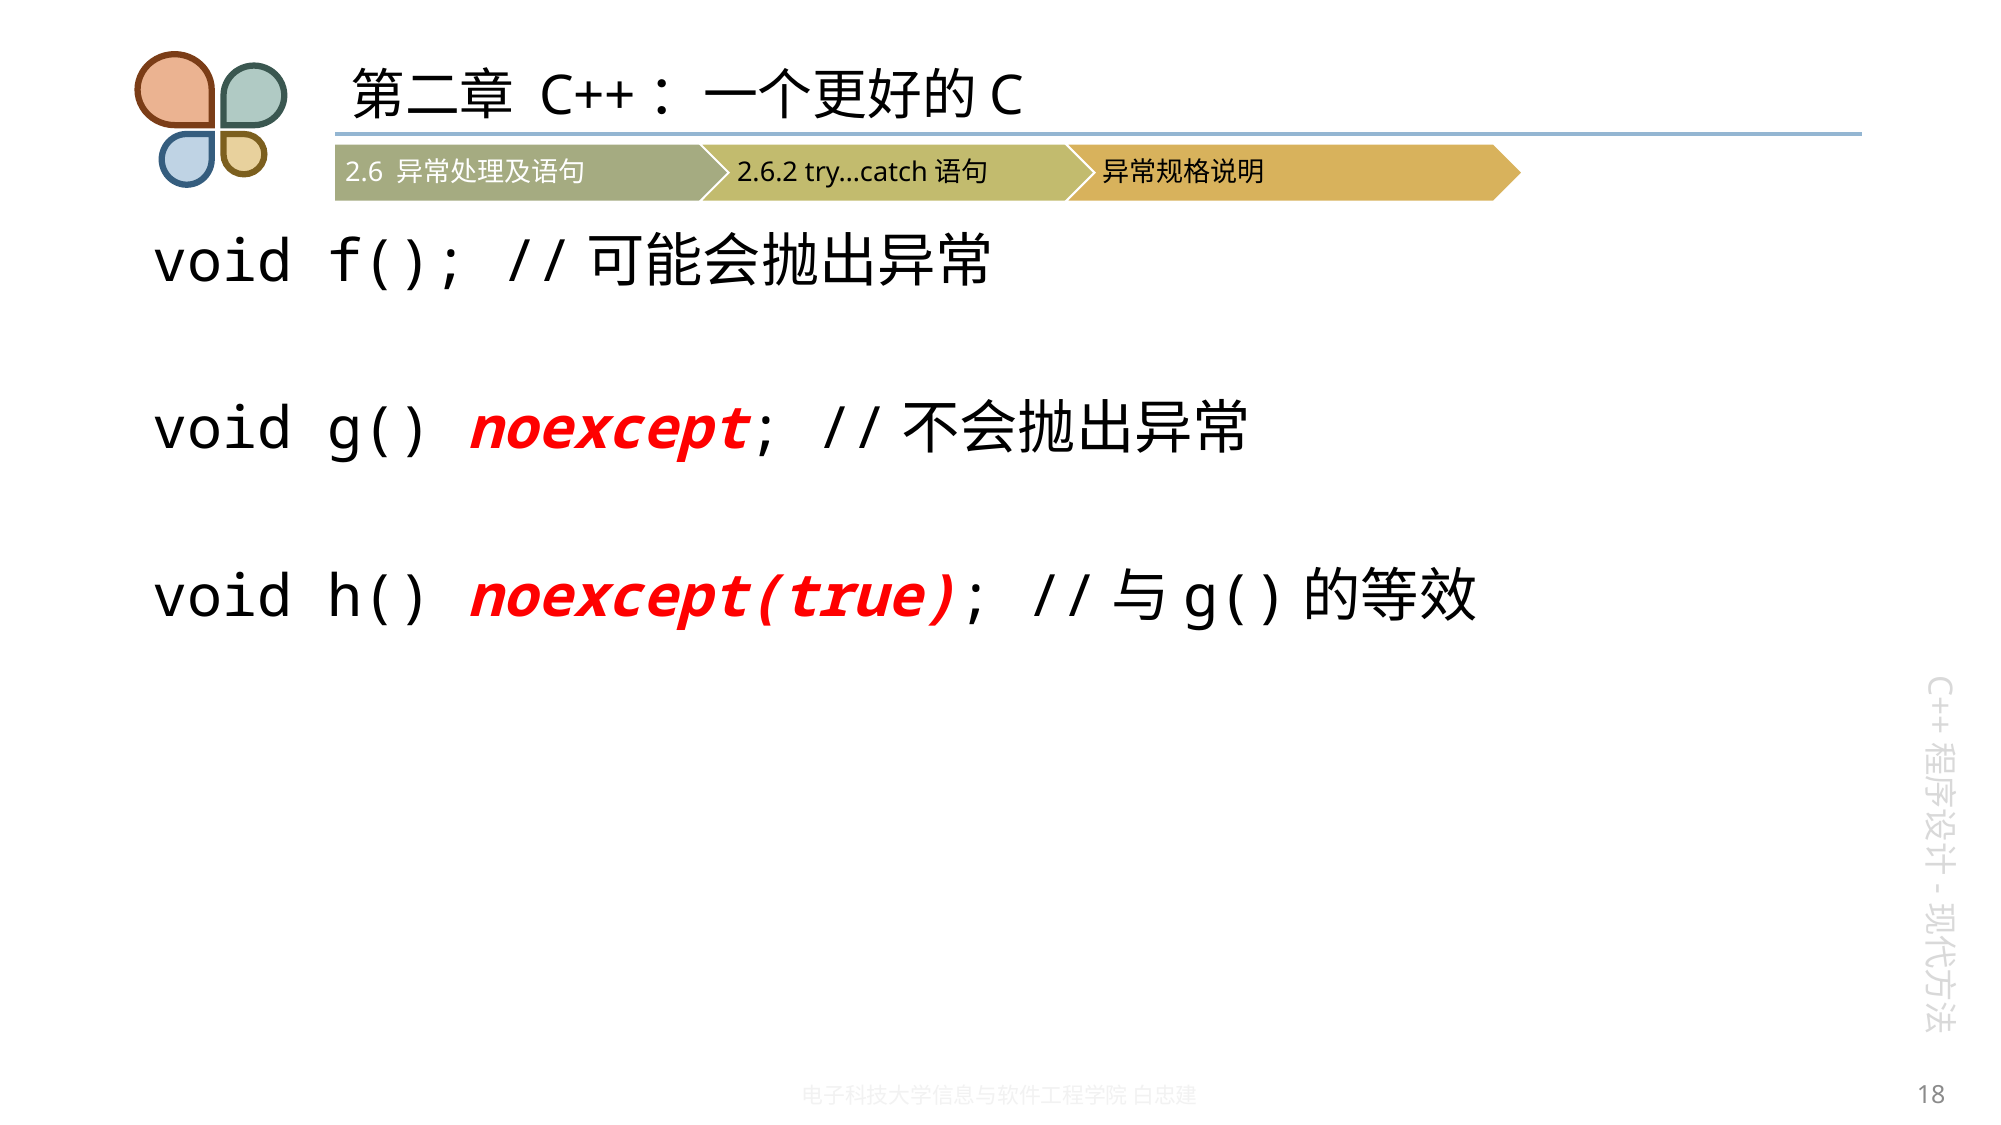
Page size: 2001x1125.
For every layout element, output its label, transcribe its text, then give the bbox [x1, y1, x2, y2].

list void f(); //可能会抛出异常 void g() noexcept; //不会抛出异常 void h() noexcept(true); //与g()的等效 [137, 223, 1863, 1066]
title 第二章 C++：一个更好的C [335, 59, 1863, 134]
slide_number 18 [1862, 1065, 2000, 1125]
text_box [333, 143, 1524, 202]
